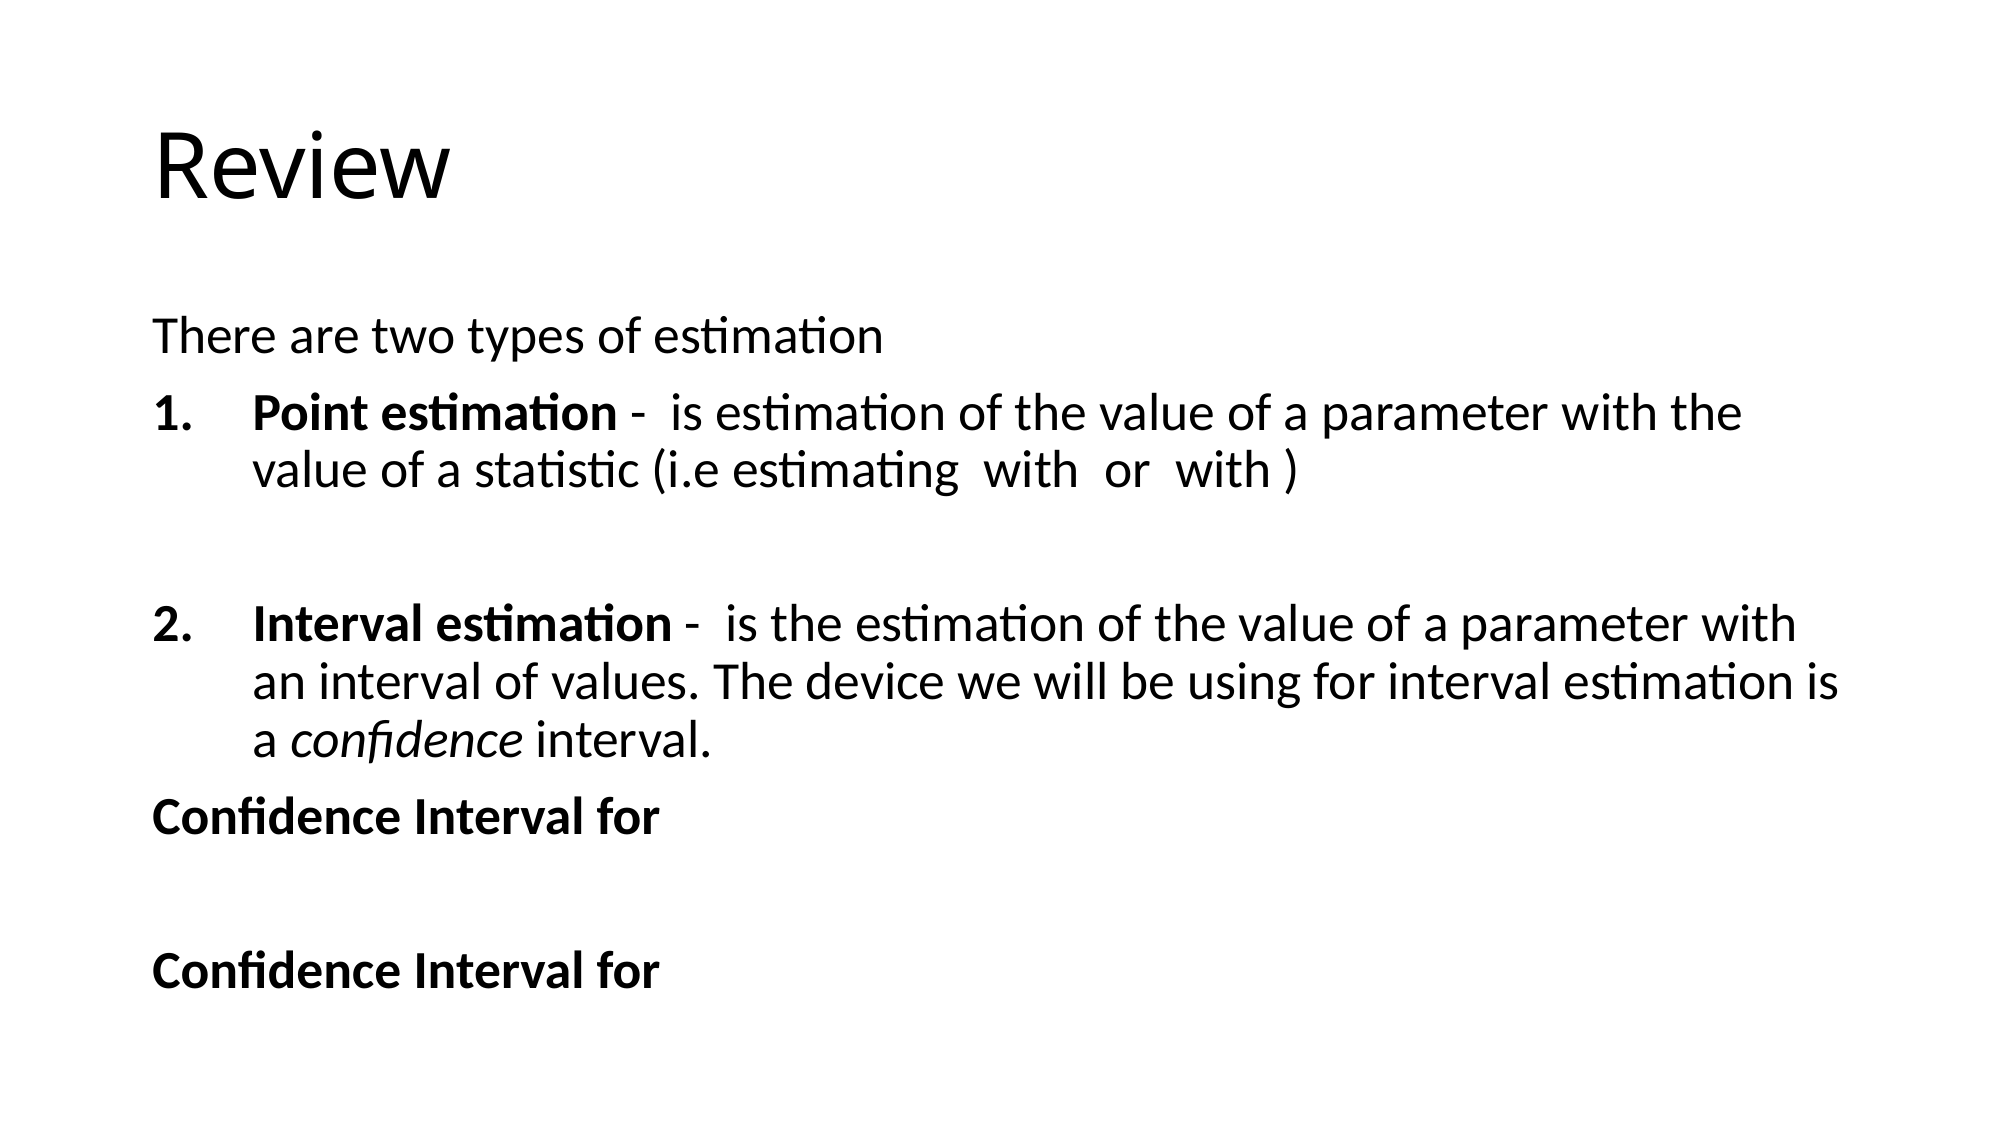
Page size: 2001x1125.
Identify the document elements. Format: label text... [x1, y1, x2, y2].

title Review [137, 59, 1863, 278]
